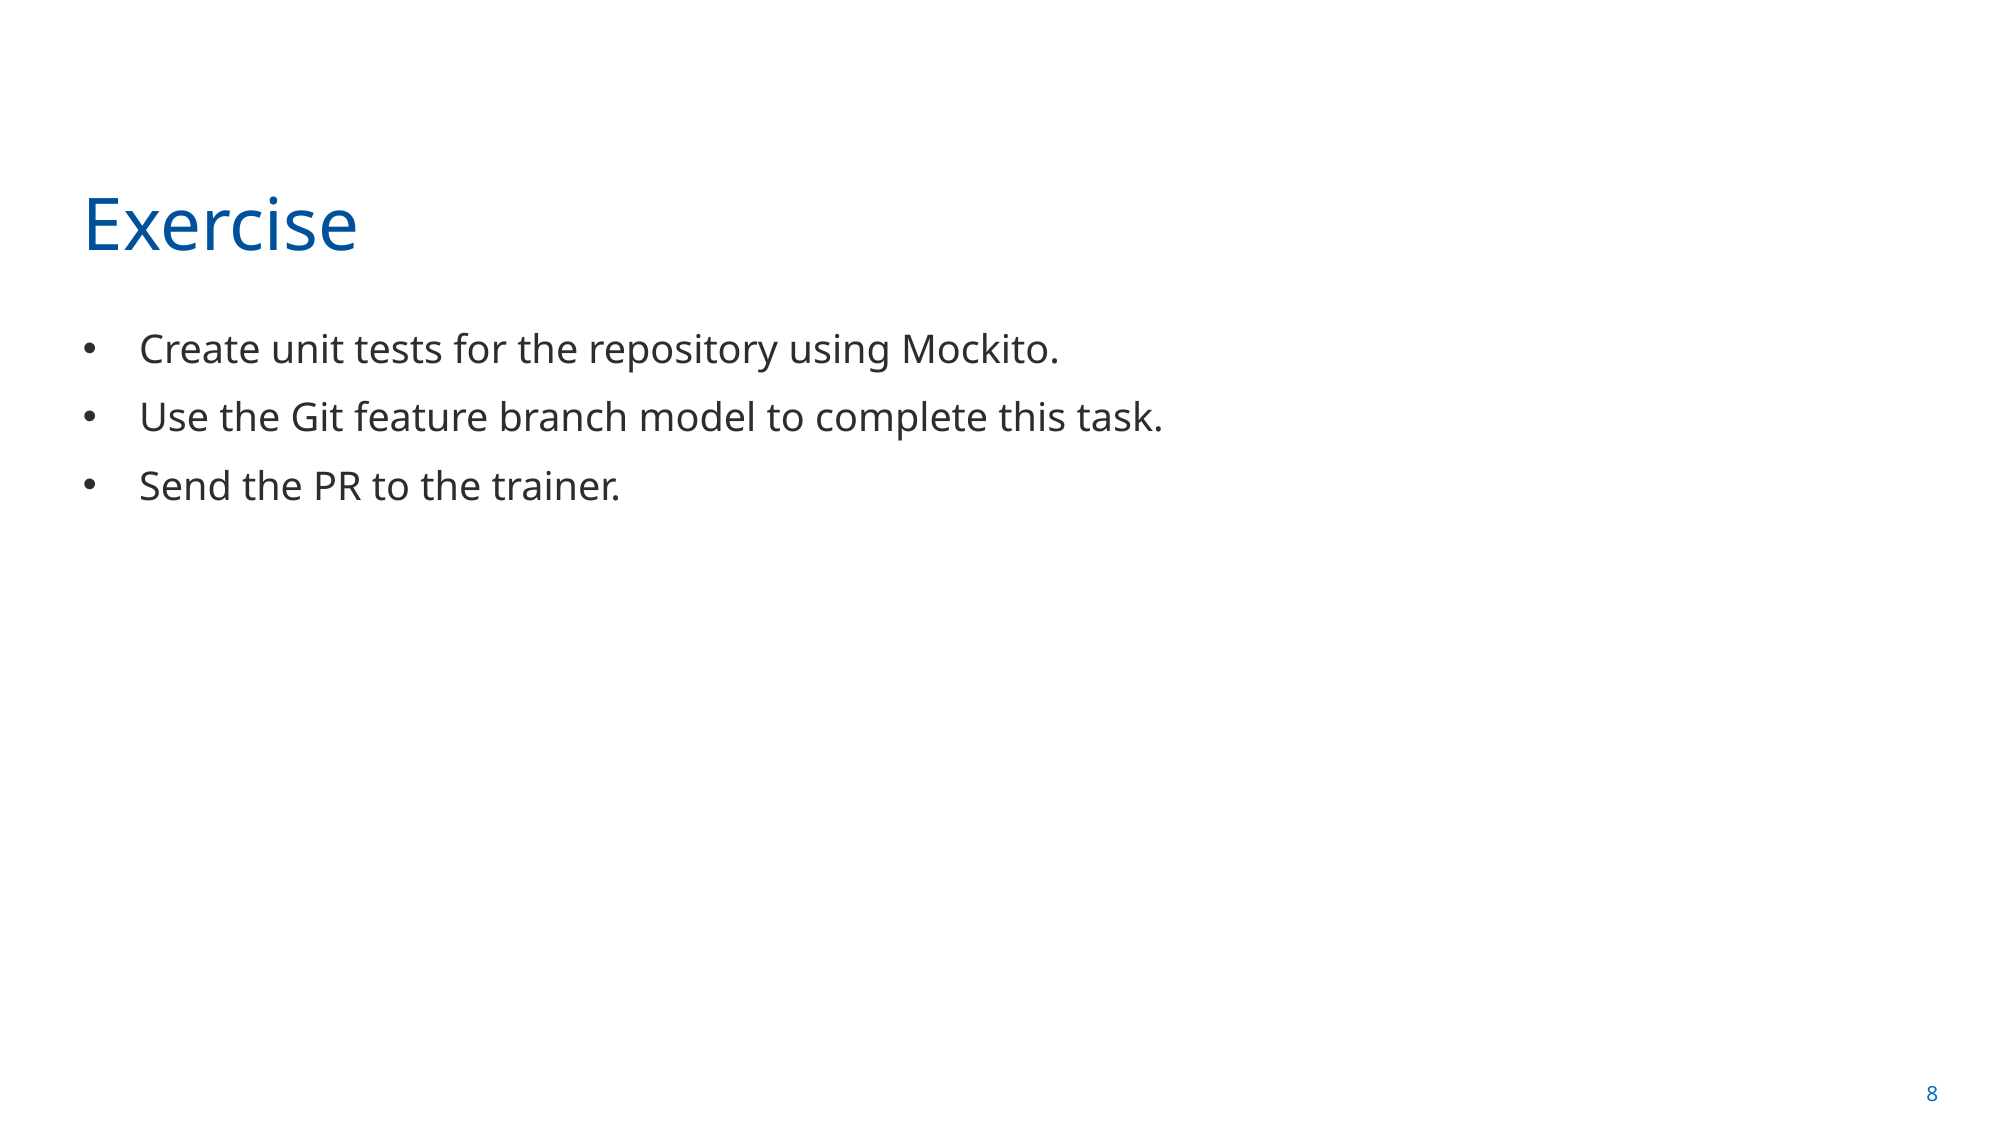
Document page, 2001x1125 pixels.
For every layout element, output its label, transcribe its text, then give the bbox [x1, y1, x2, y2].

list Create unit tests for the repository using Mockito. Use the Git feature branch model to complete this task. Send the PR to the trainer. [67, 316, 1939, 1063]
title Exercise [67, 170, 1565, 273]
